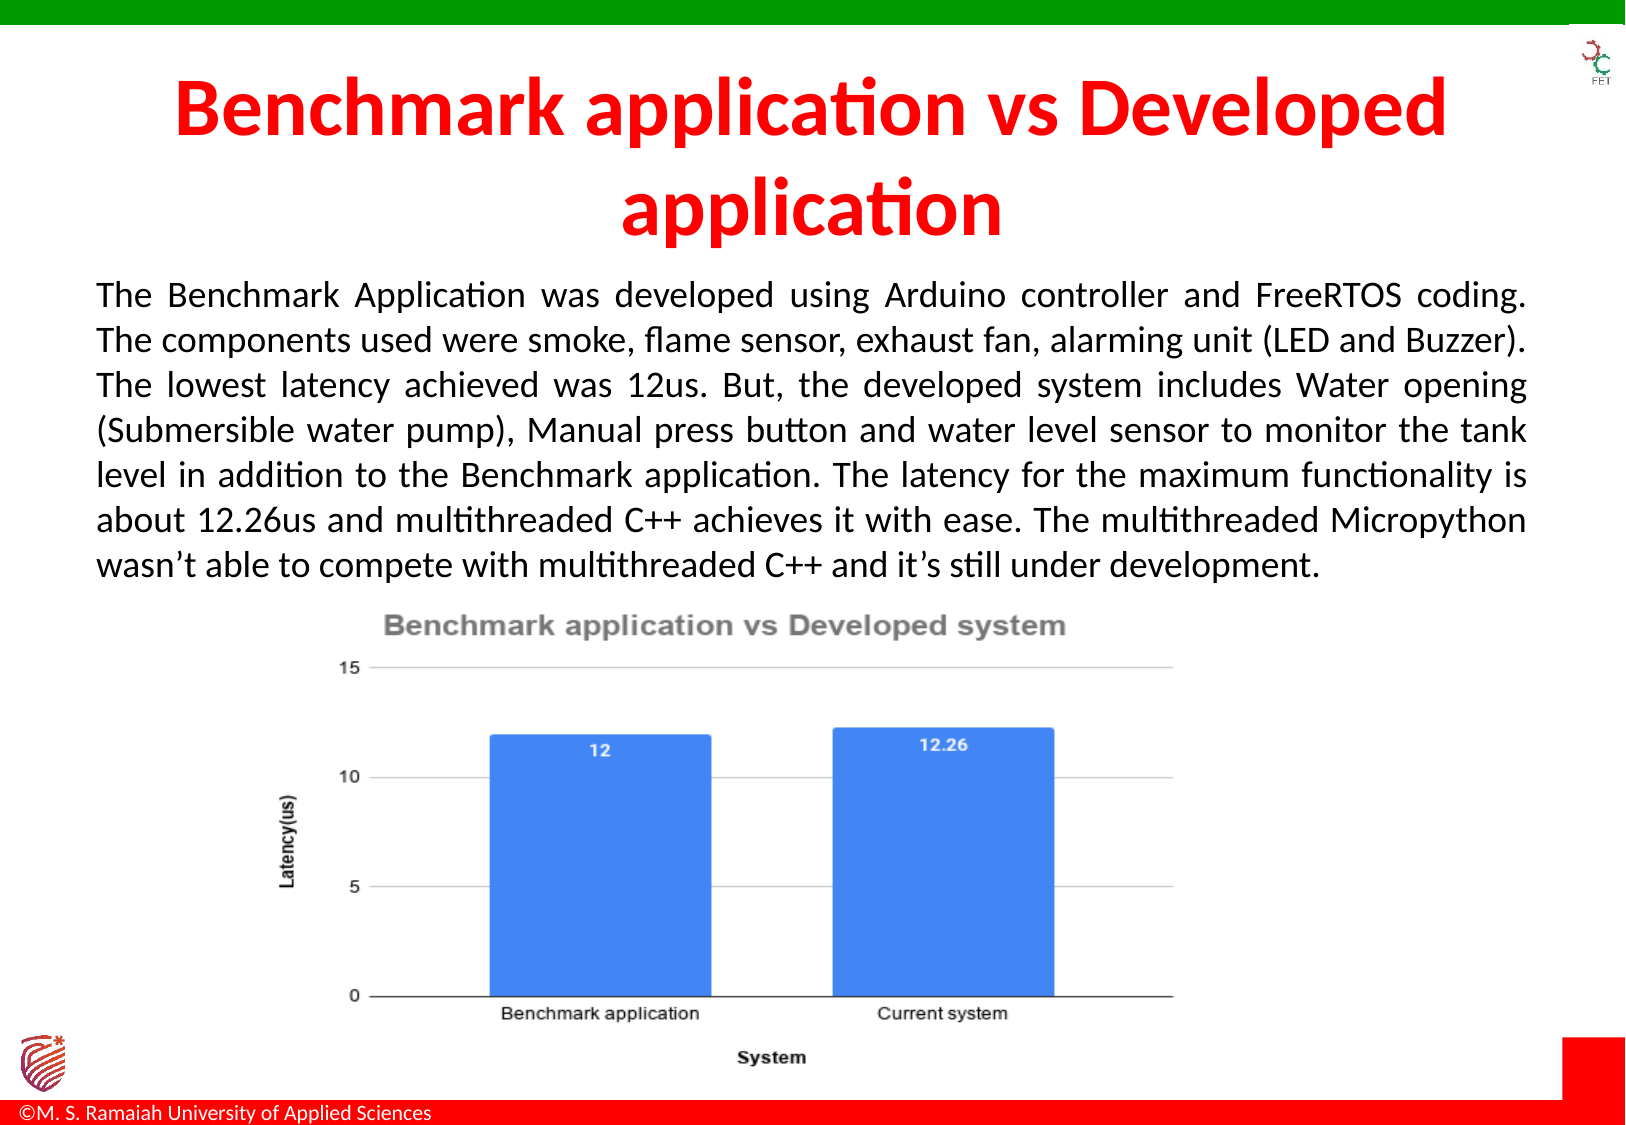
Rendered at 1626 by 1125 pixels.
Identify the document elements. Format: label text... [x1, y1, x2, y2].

picture [1569, 24, 1623, 100]
title Benchmark application vs Developed application [81, 45, 1544, 233]
picture [21, 1035, 65, 1092]
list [246, 583, 1203, 1094]
list The Benchmark Application was developed using Arduino controller and FreeRTOS coding. The components used were smoke, flame sensor, exhaust fan, alarming unit (LED and Buzzer). The lowest latency achieved was 12us. But, the developed system includes Water opening (Submersible water pump), Manual press button and water level sensor to monitor the tank level in addition to the Benchmark application. The latency for the maximum functionality is about 12.26us and multithreaded C++ achieves it with ease. The multithreaded Micropython wasn’t able to compete with multithreaded C++ and it’s still under development. [81, 262, 1544, 1005]
